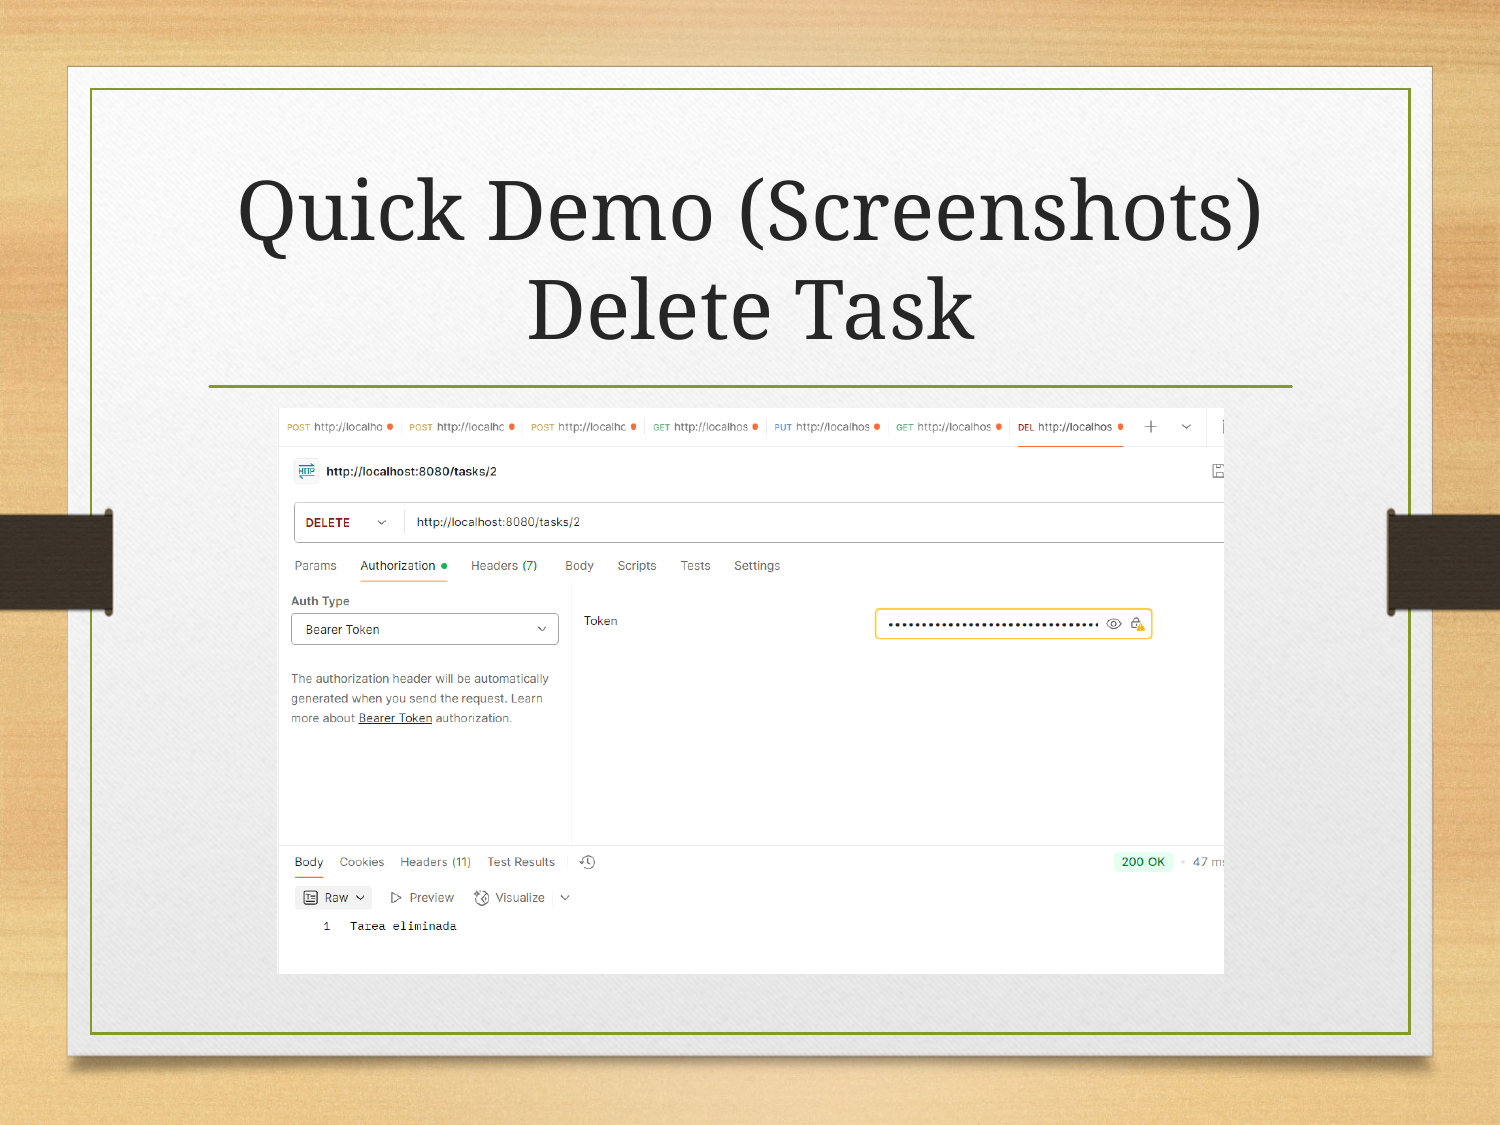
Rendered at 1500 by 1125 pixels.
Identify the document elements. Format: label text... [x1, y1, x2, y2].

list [277, 408, 1224, 974]
picture [0, 0, 1500, 1125]
title Quick Demo (Screenshots) Delete Task [193, 150, 1309, 365]
